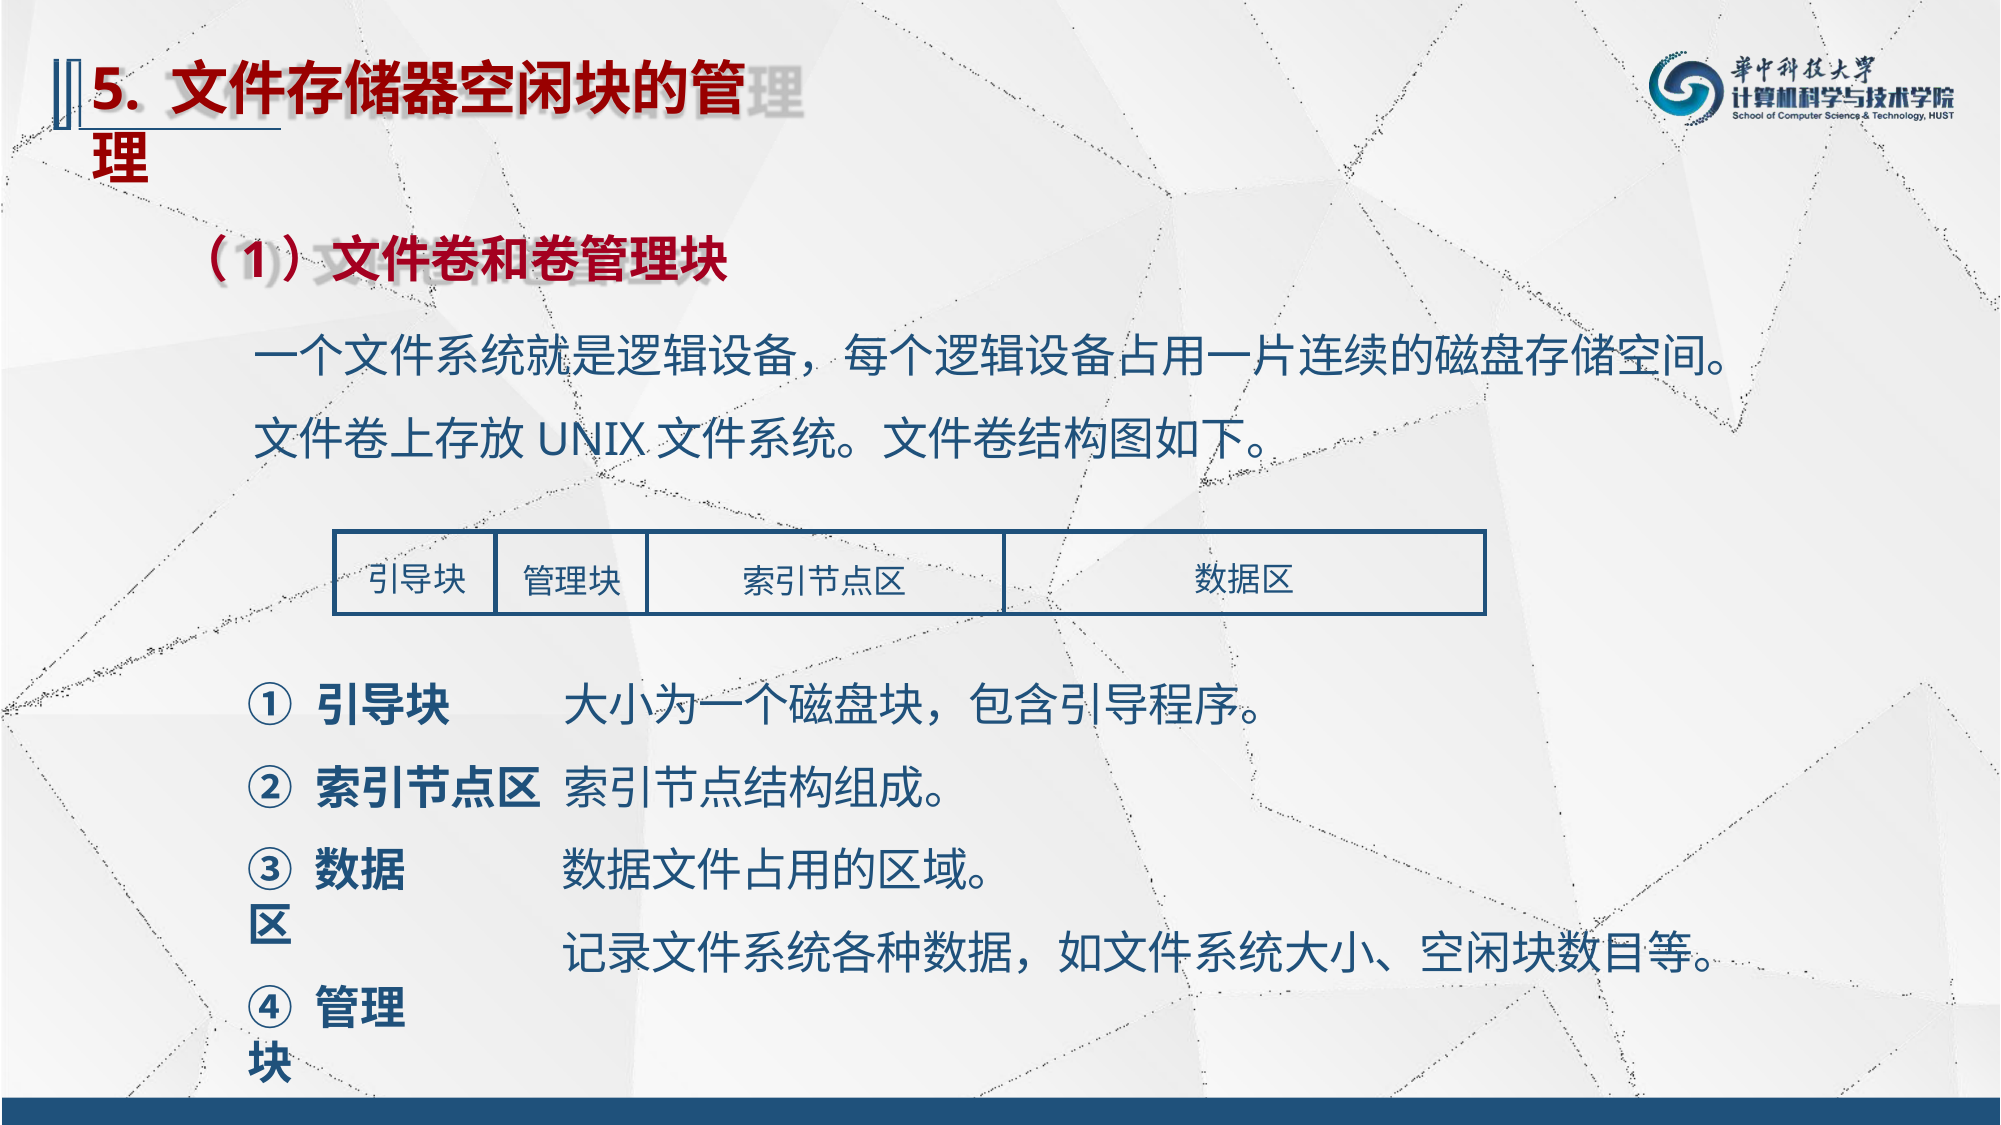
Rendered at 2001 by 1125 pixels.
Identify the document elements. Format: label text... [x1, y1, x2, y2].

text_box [55, 34, 844, 165]
text_box （1）文件卷和卷管理块 一个文件系统就是逻辑设备，每个逻辑设备占用一片连续的磁盘存储空间。文件卷上存放UNIX文件系统。文件卷结构图如下。 [176, 225, 1769, 465]
title 5. 文件存储器空闲块的管理 [89, 172, 805, 240]
text_box 数据文件占用的区域。 记录文件系统各种数据，如文件系统大小、空闲块数目等。 [559, 811, 1754, 979]
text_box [147, 212, 745, 325]
text_box ① 引导块 大小为一个磁盘块，包含引导程序。 ② 索引节点区 索引节点结构组成。 [245, 646, 1296, 814]
table_header 引导块 [337, 534, 493, 612]
picture [0, 0, 2000, 1125]
text_box ③ 数据区 ④ 管理块 [245, 811, 447, 1089]
table_header 数据区 [1006, 534, 1483, 612]
table_header 索引节点区 [649, 534, 1002, 612]
table_header 管理块 [498, 534, 645, 612]
